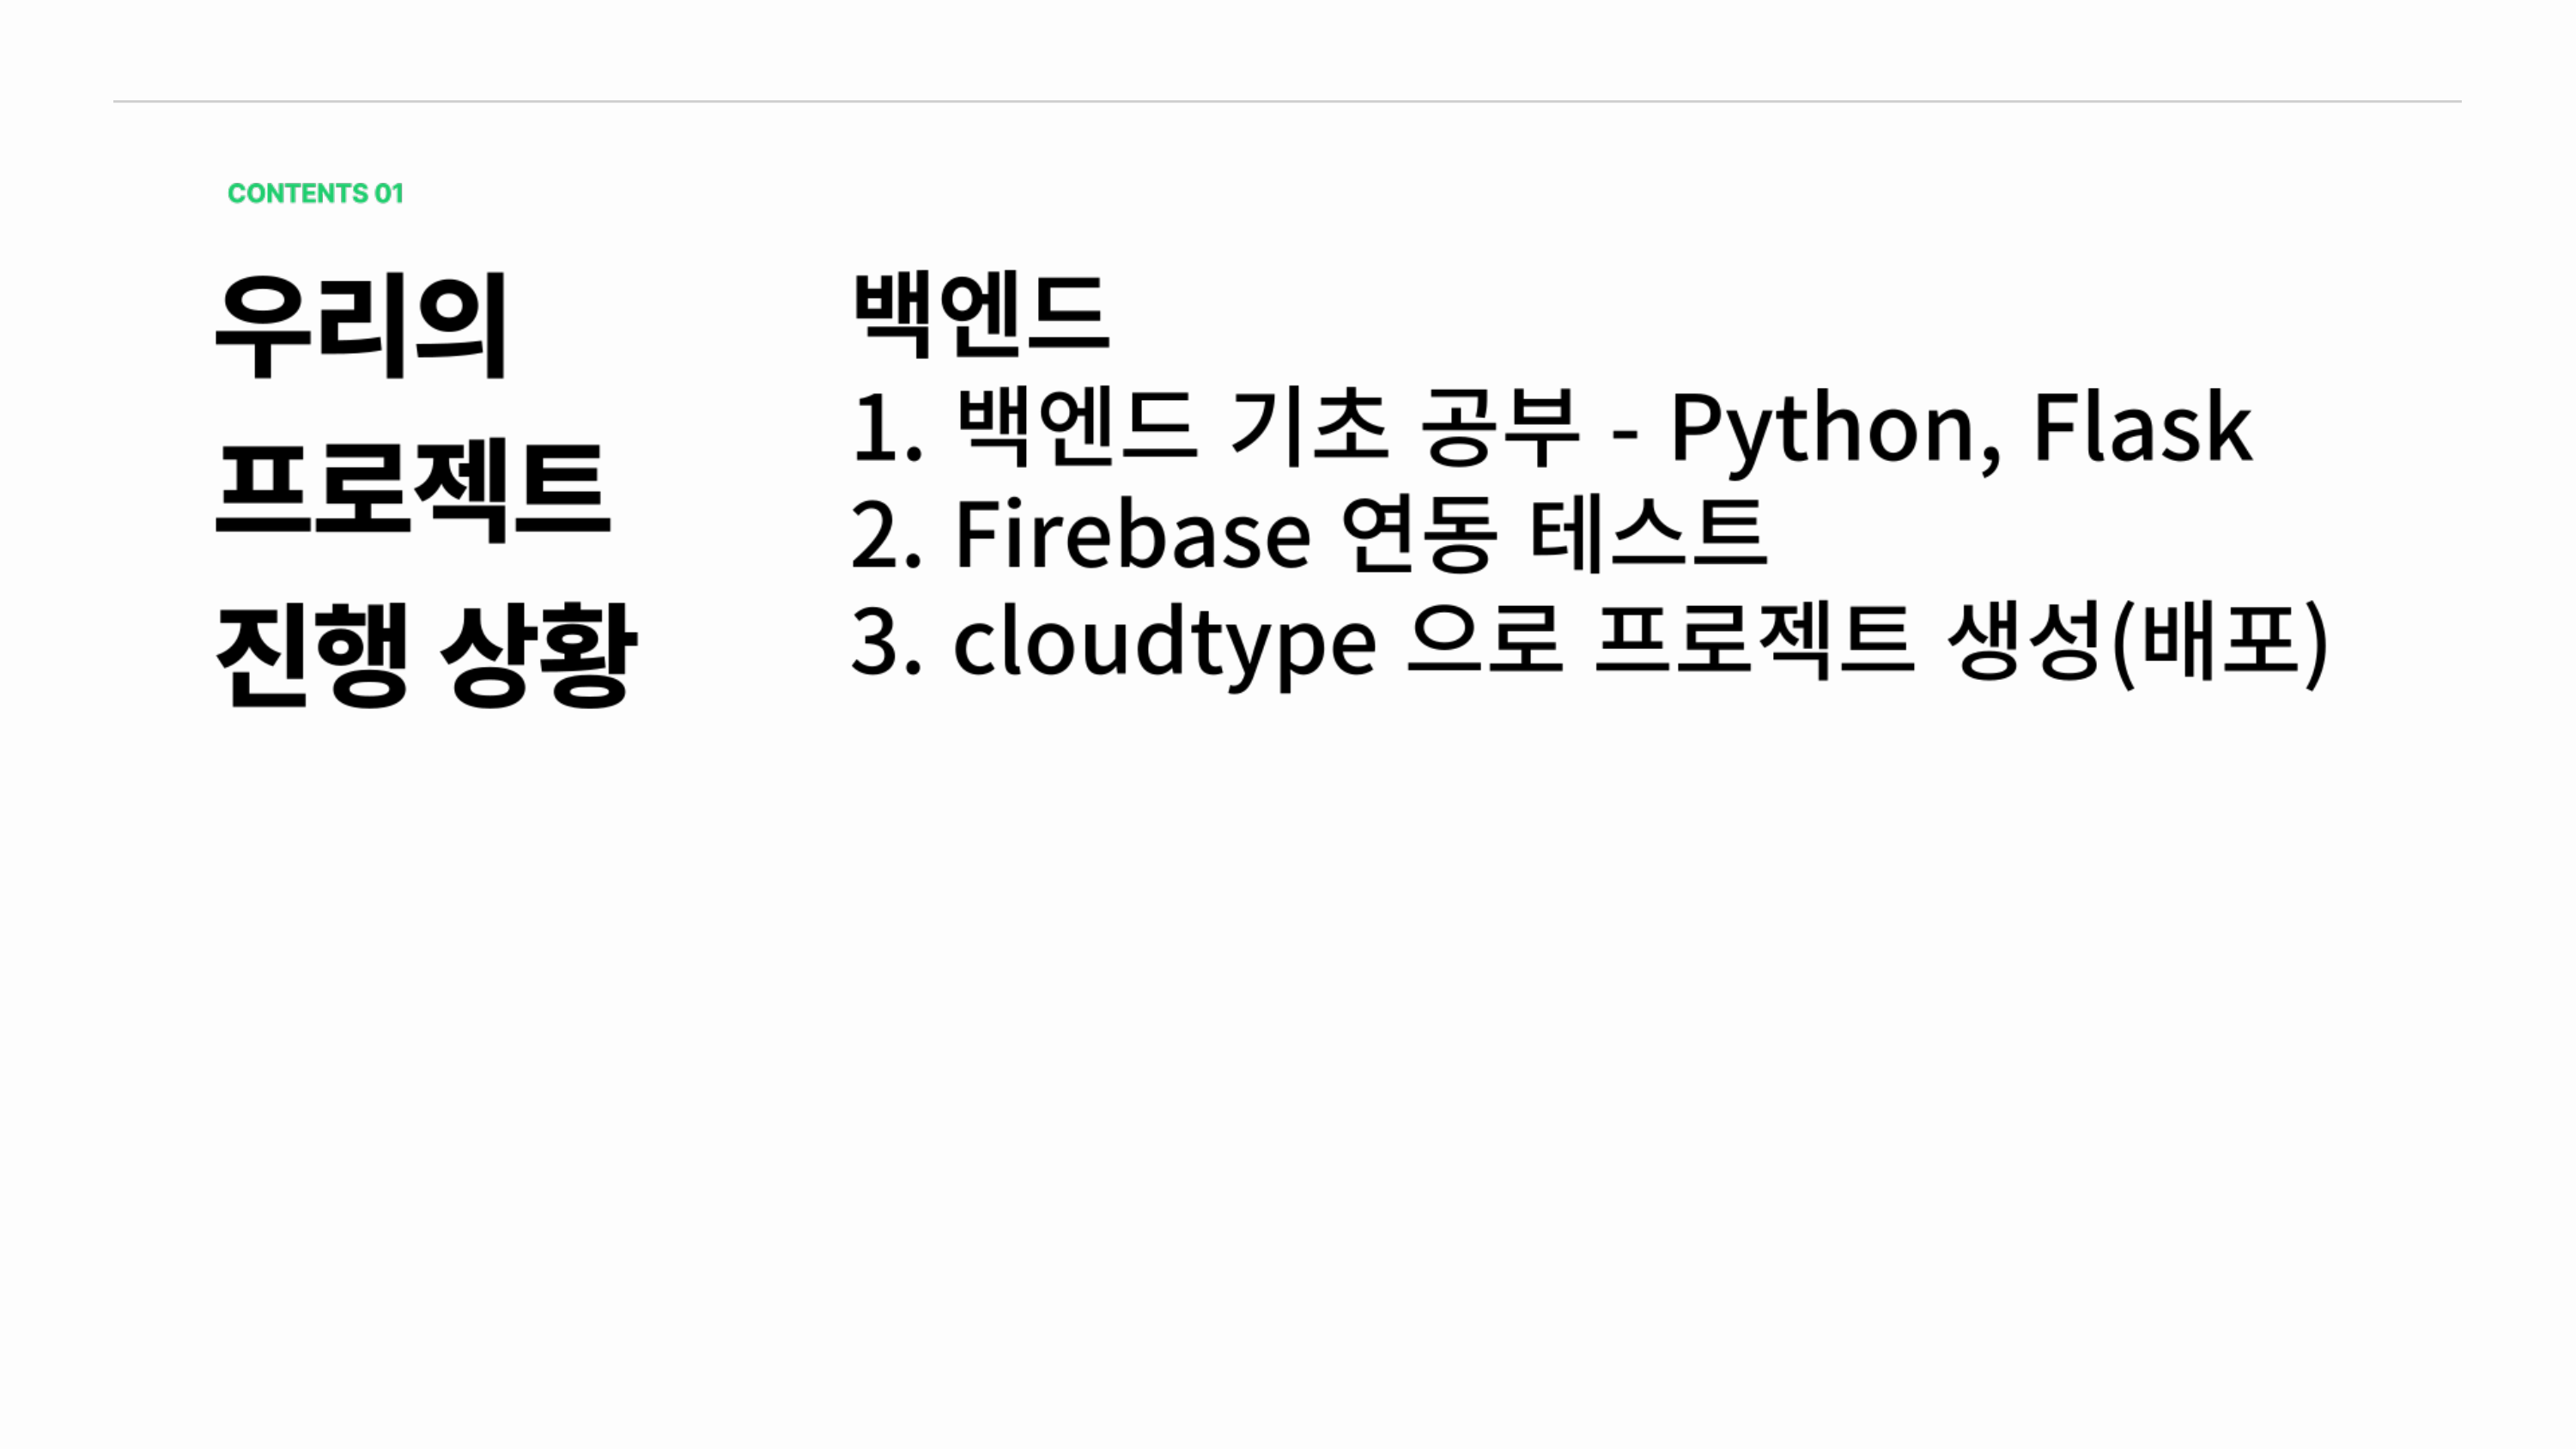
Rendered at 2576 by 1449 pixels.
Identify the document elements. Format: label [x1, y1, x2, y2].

text_box [113, 100, 2462, 103]
picture [176, 166, 750, 863]
picture [819, 211, 2421, 794]
